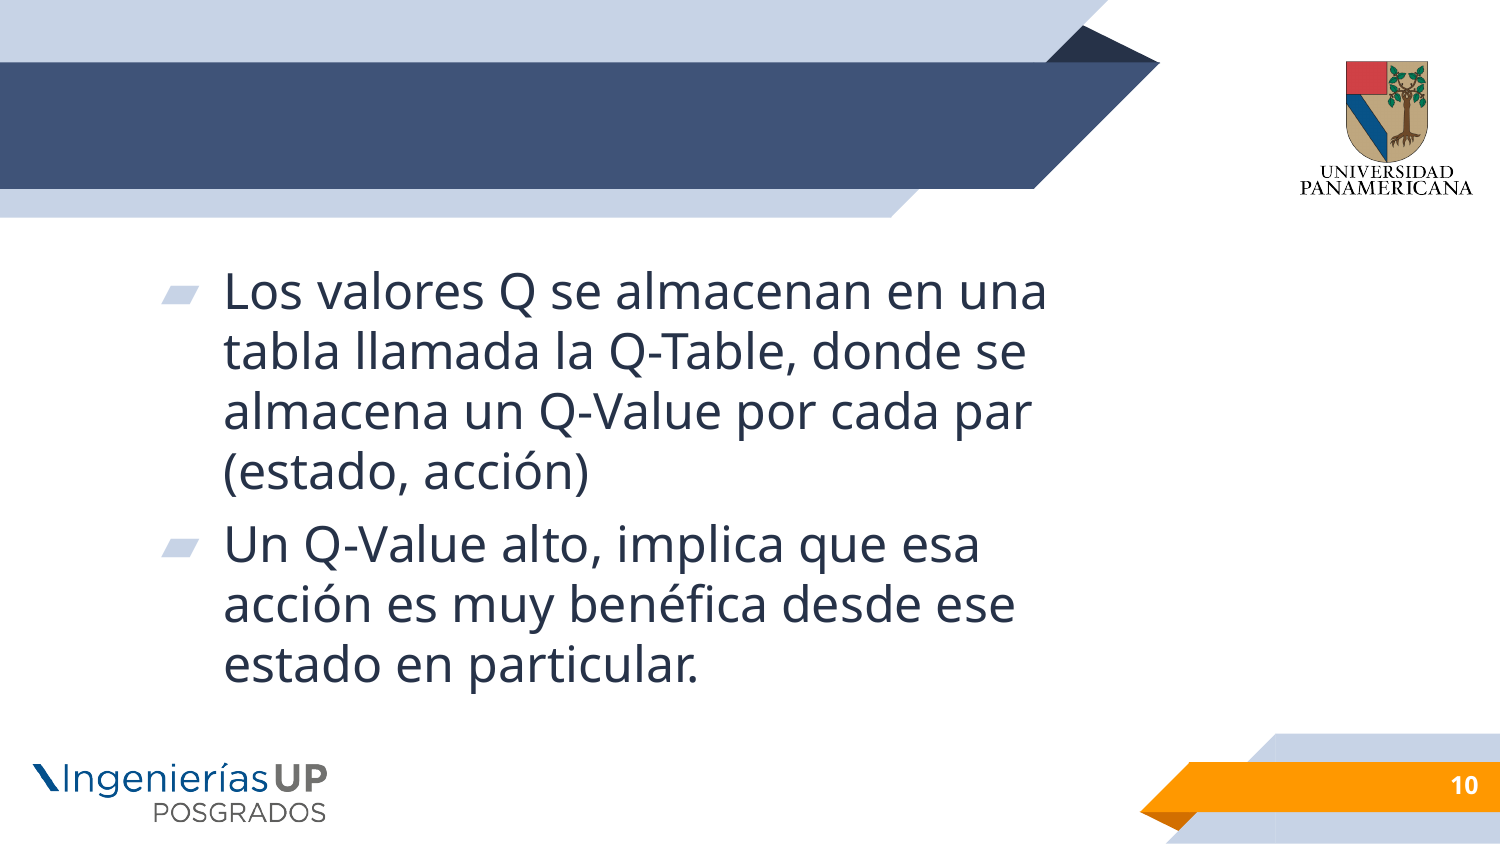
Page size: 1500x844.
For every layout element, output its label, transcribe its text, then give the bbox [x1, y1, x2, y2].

picture [1286, 44, 1490, 210]
slide_number 10 [1249, 760, 1494, 813]
picture [15, 737, 344, 844]
list Los valores Q se almacenan en una tabla llamada la Q-Table, donde se almacena un Q-Value por cada par (estado, acción) Un Q-Value alto, implica que esa acción es muy benéfica desde ese estado en particular. [133, 217, 1140, 734]
